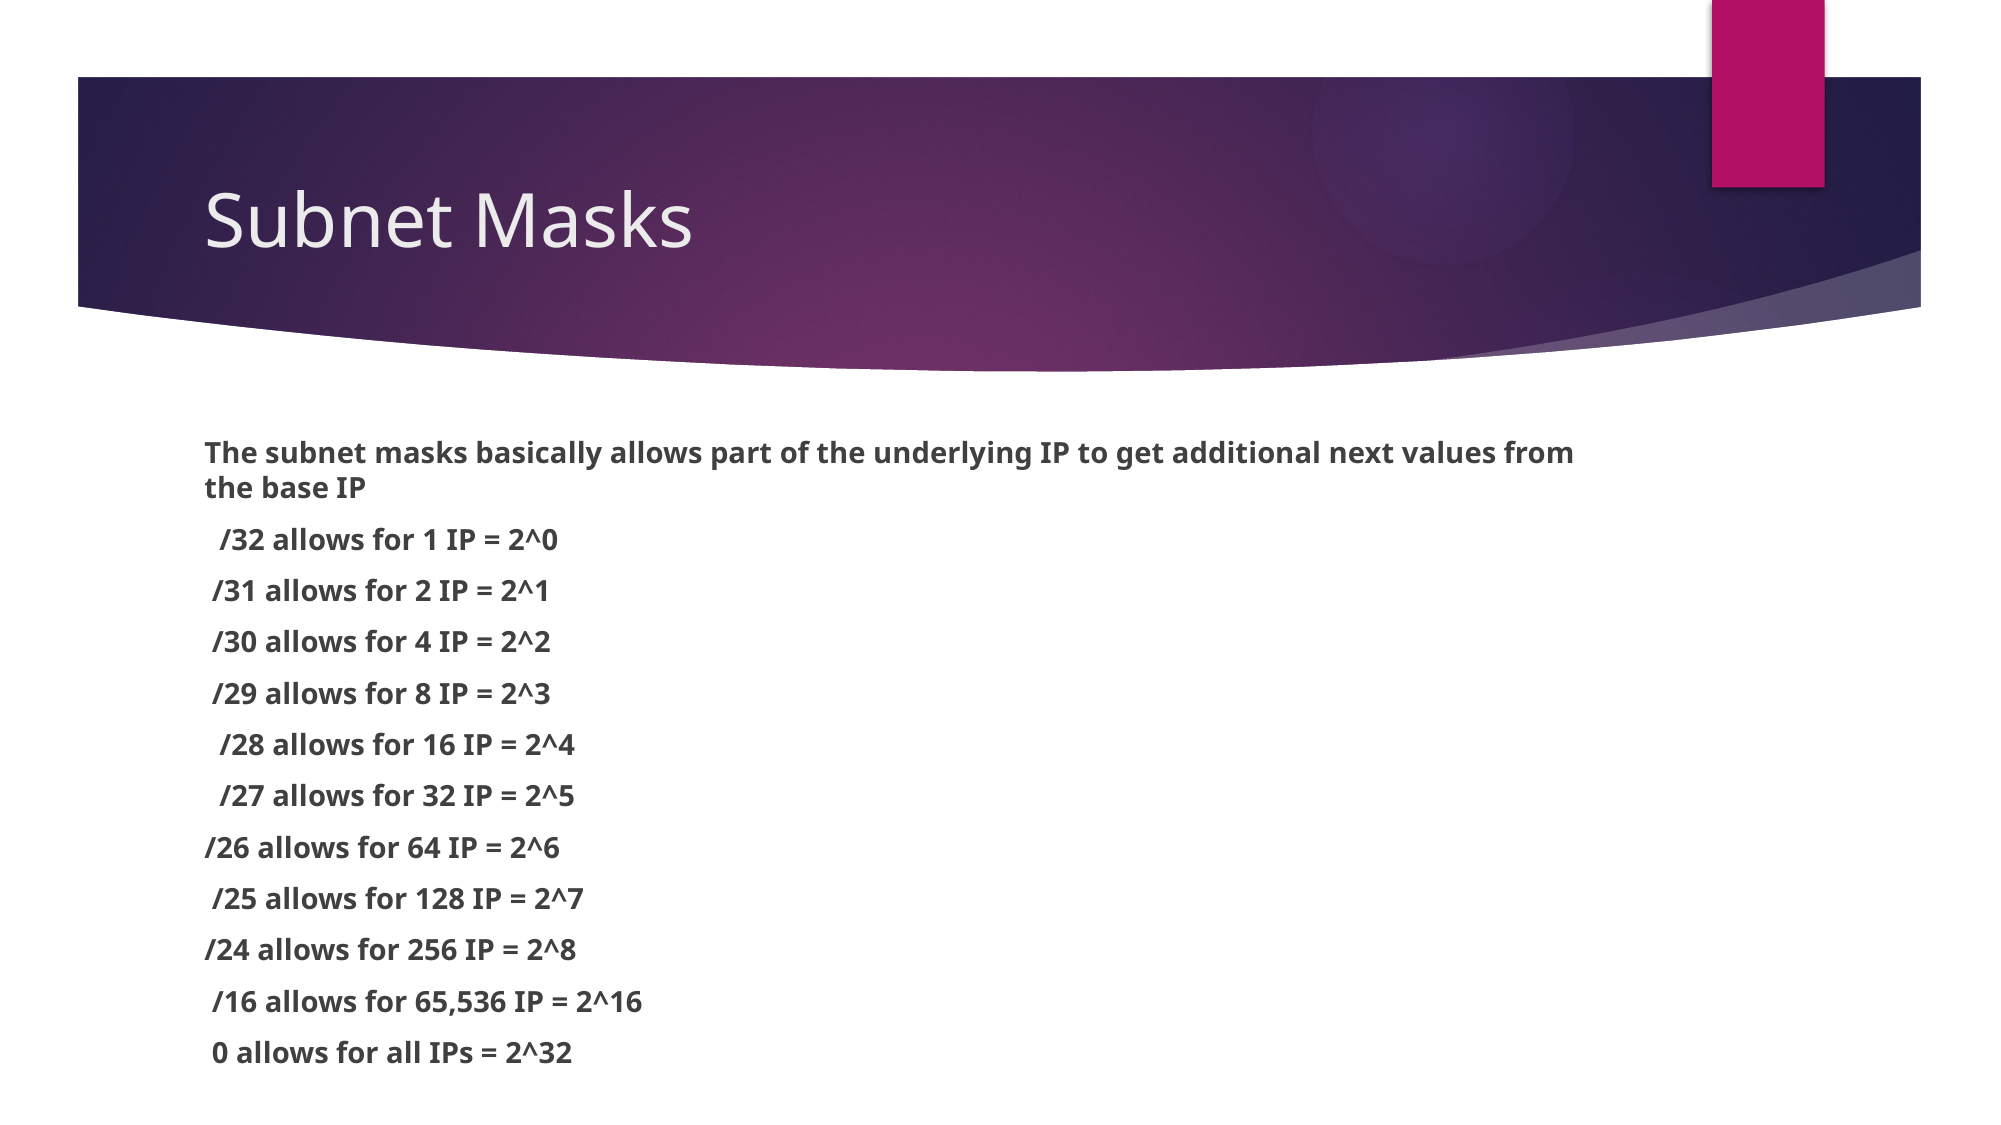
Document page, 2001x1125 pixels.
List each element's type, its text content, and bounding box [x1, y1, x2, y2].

list The subnet masks basically allows part of the underlying IP to get additional next values from the base IP /32 allows for 1 IP = 2^0 /31 allows for 2 IP = 2^1 /30 allows for 4 IP = 2^2 /29 allows for 8 IP = 2^3 /28 allows for 16 IP = 2^4 /27 allows for 32 IP = 2^5 /26 allows for 64 IP = 2^6 /25 allows for 128 IP = 2^7 /24 allows for 256 IP = 2^8 /16 allows for 65,536 IP = 2^16 0 allows for all IPs = 2^32 [189, 427, 1638, 1078]
title Subnet Masks [189, 159, 1627, 276]
